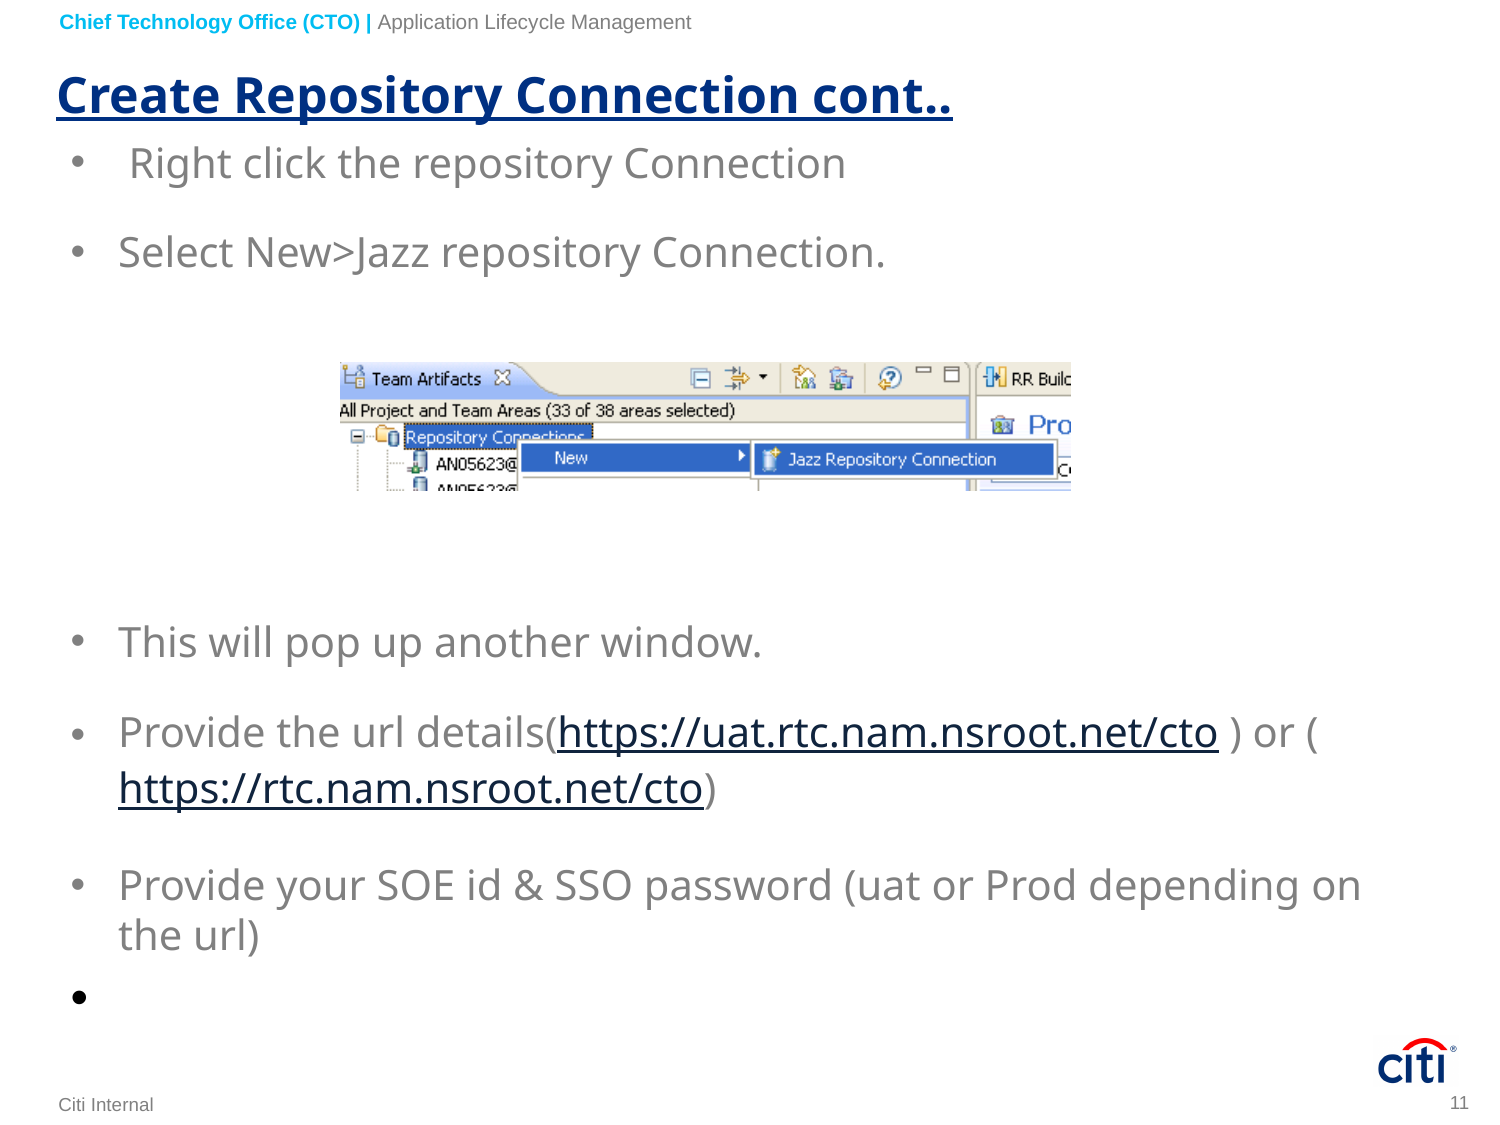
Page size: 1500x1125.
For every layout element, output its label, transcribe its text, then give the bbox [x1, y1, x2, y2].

text_box Right click the repository Connection Select New>Jazz repository Connection. This will pop up another window. Provide the url details(https://uat.rtc.nam.nsroot.net/cto ) or (https://rtc.nam.nsroot.net/cto) Provide your SOE id & SSO password (uat or Prod depending on the url) [55, 129, 1448, 1035]
title Create Repository Connection cont.. [56, 63, 1464, 145]
picture [1373, 1035, 1459, 1087]
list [340, 361, 1071, 491]
